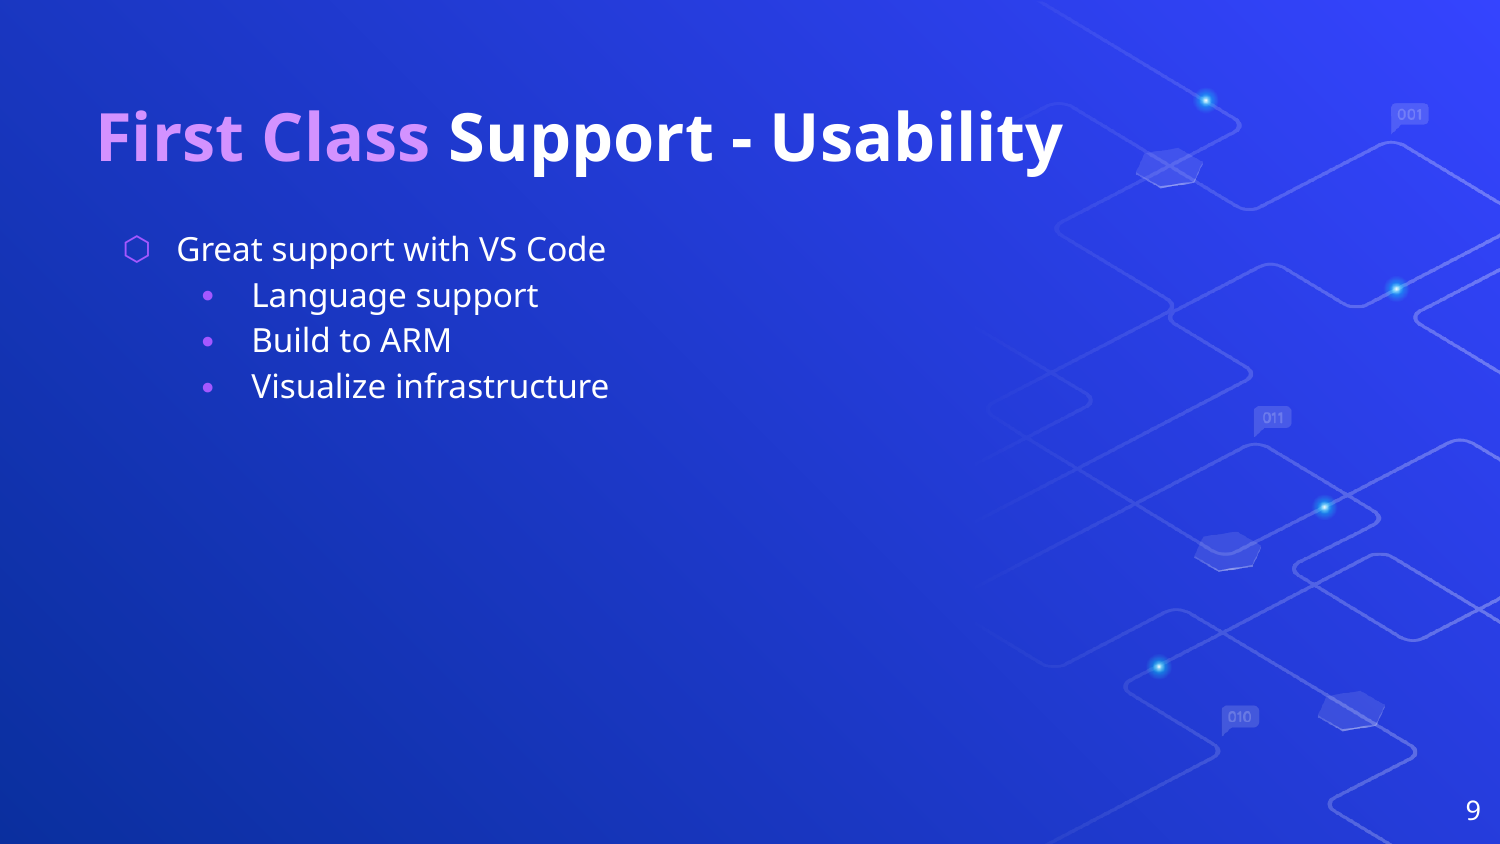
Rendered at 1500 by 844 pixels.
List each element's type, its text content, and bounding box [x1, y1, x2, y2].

title First Class Support - Usability [95, 33, 1146, 175]
picture [0, 0, 1500, 844]
slide_number 9 [1391, 779, 1482, 844]
list Great support with VS Code Language support Build to ARM Visualize infrastructure [101, 221, 1163, 737]
